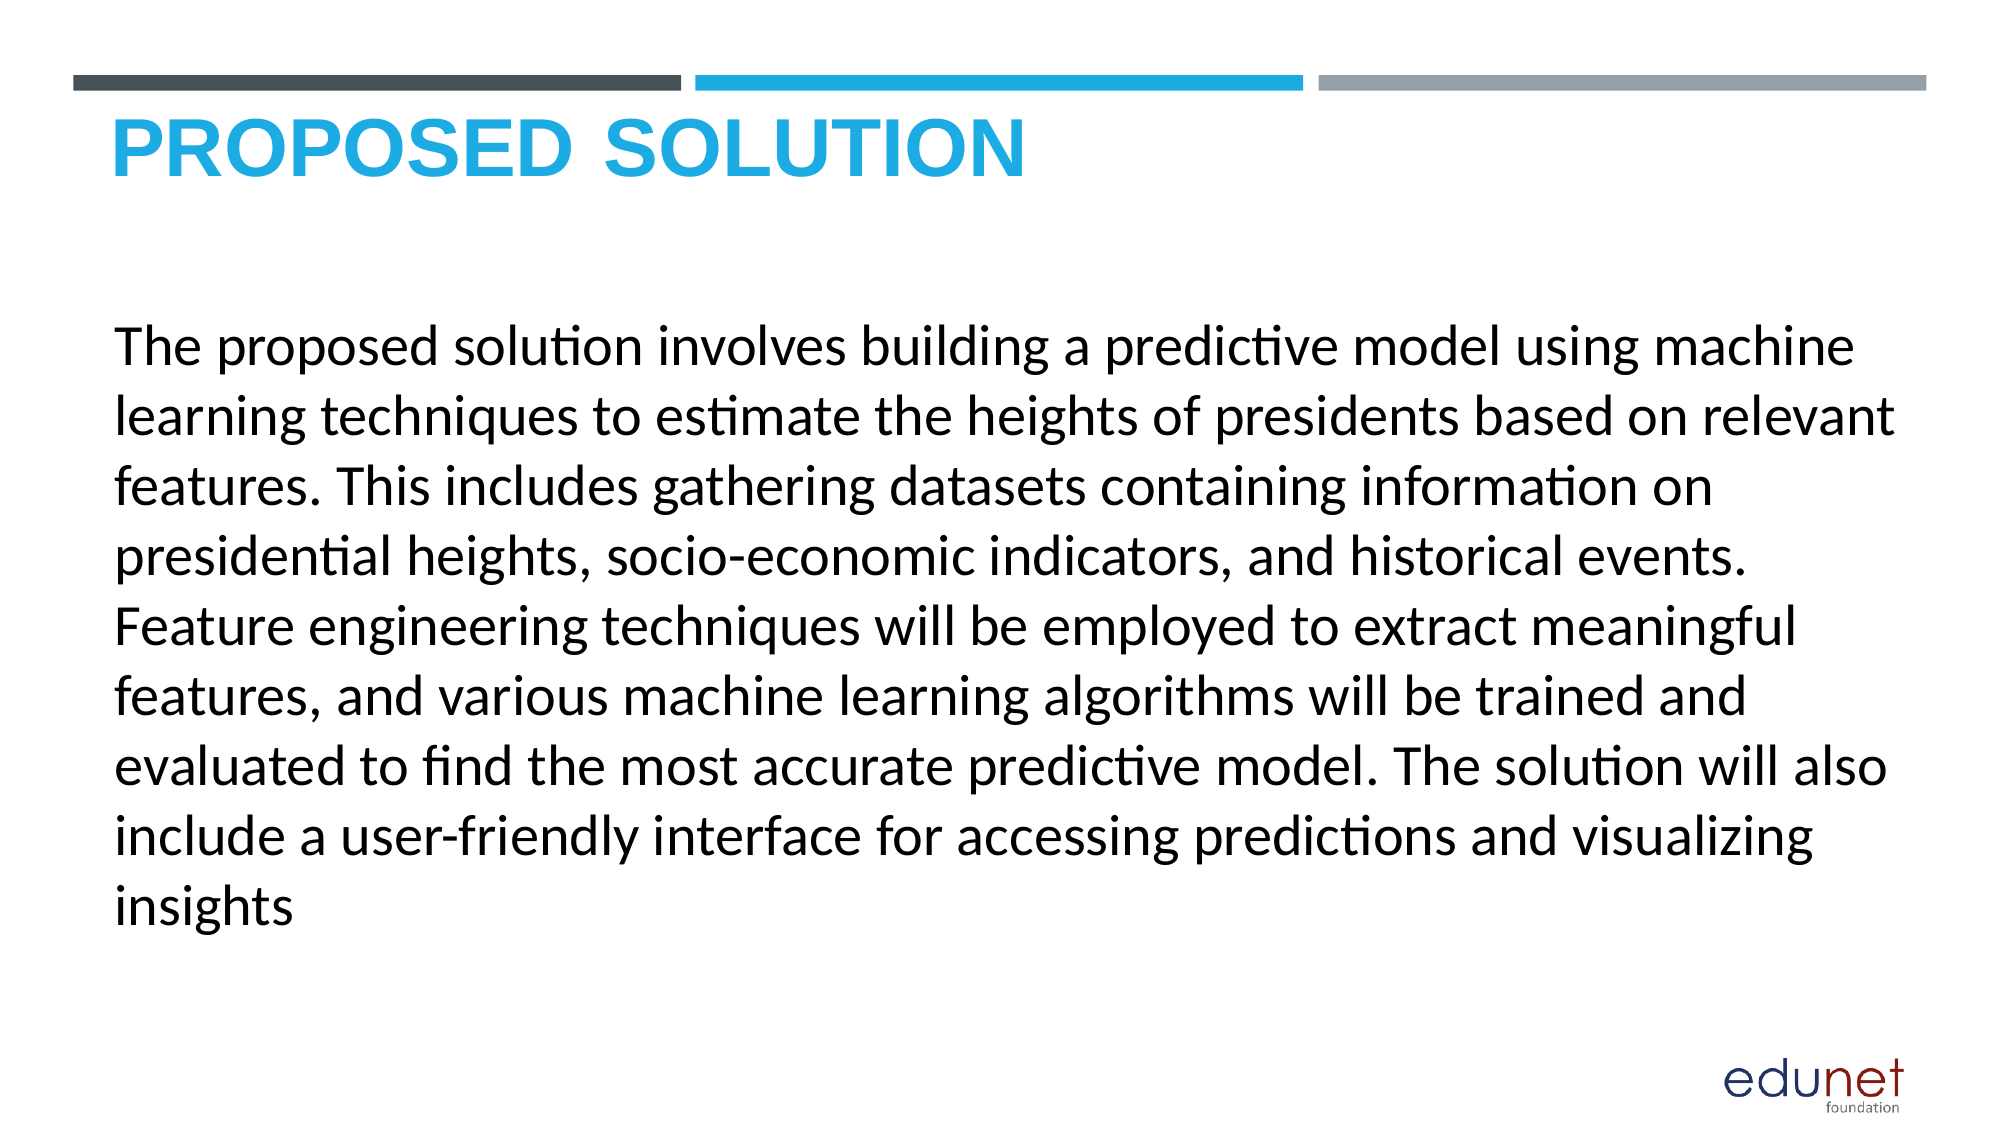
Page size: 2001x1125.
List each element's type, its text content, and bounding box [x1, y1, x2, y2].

picture [1724, 1057, 1904, 1113]
text_box The proposed solution involves building a predictive model using machine learning techniques to estimate the heights of presidents based on relevant features. This includes gathering datasets containing information on presidential heights, socio-economic indicators, and historical events. Feature engineering techniques will be employed to extract meaningful features, and various machine learning algorithms will be trained and evaluated to find the most accurate predictive model. The solution will also include a user-friendly interface for accessing predictions and visualizing insights [99, 299, 1925, 945]
title PROPOSED SOLUTION [108, 91, 1034, 282]
